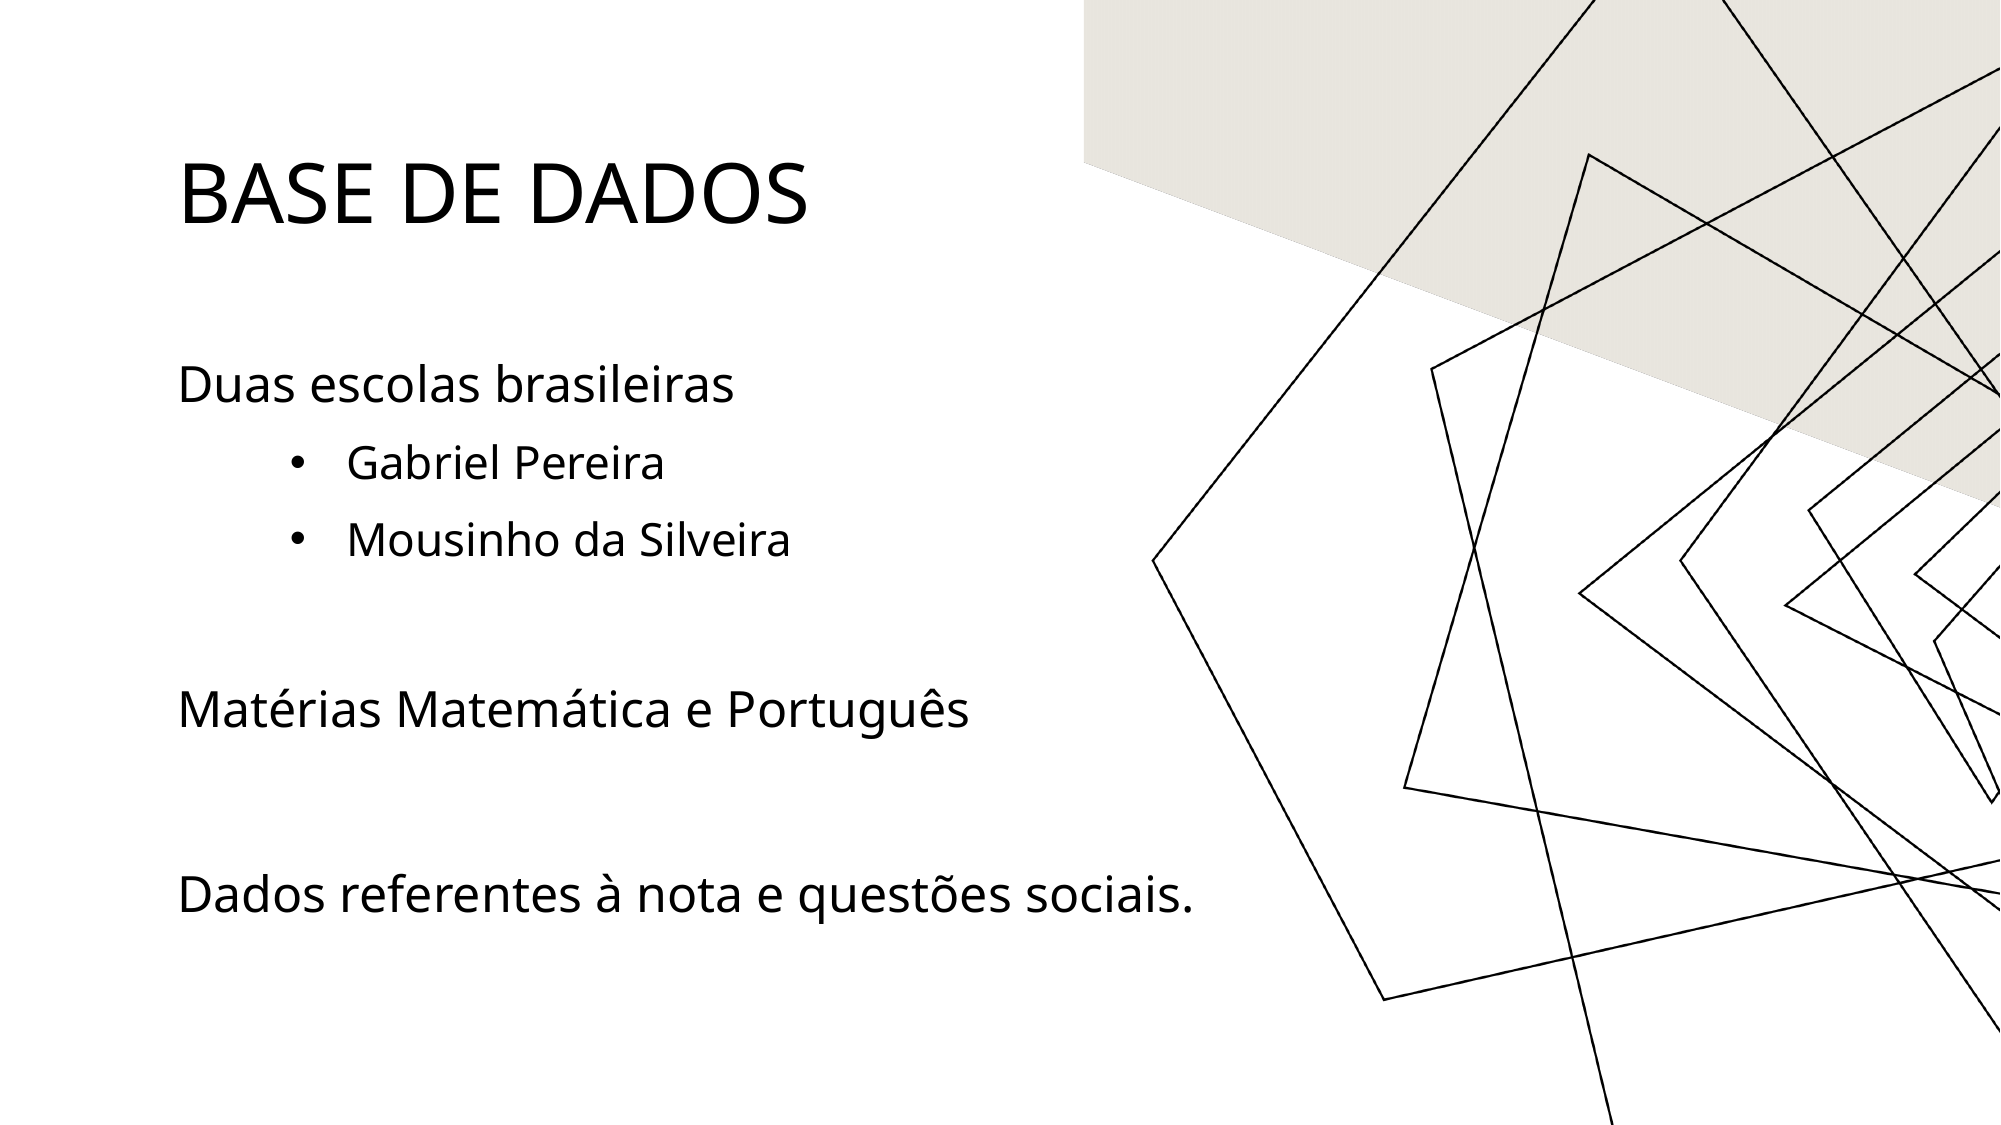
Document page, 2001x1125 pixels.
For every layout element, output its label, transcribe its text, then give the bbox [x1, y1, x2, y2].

list Duas escolas brasileiras Gabriel Pereira Mousinho da Silveira Matérias Matemática e Português Dados referentes à nota e questões sociais. [162, 333, 1299, 949]
title Base de dados [162, 105, 1299, 250]
picture [1083, 0, 2001, 1125]
